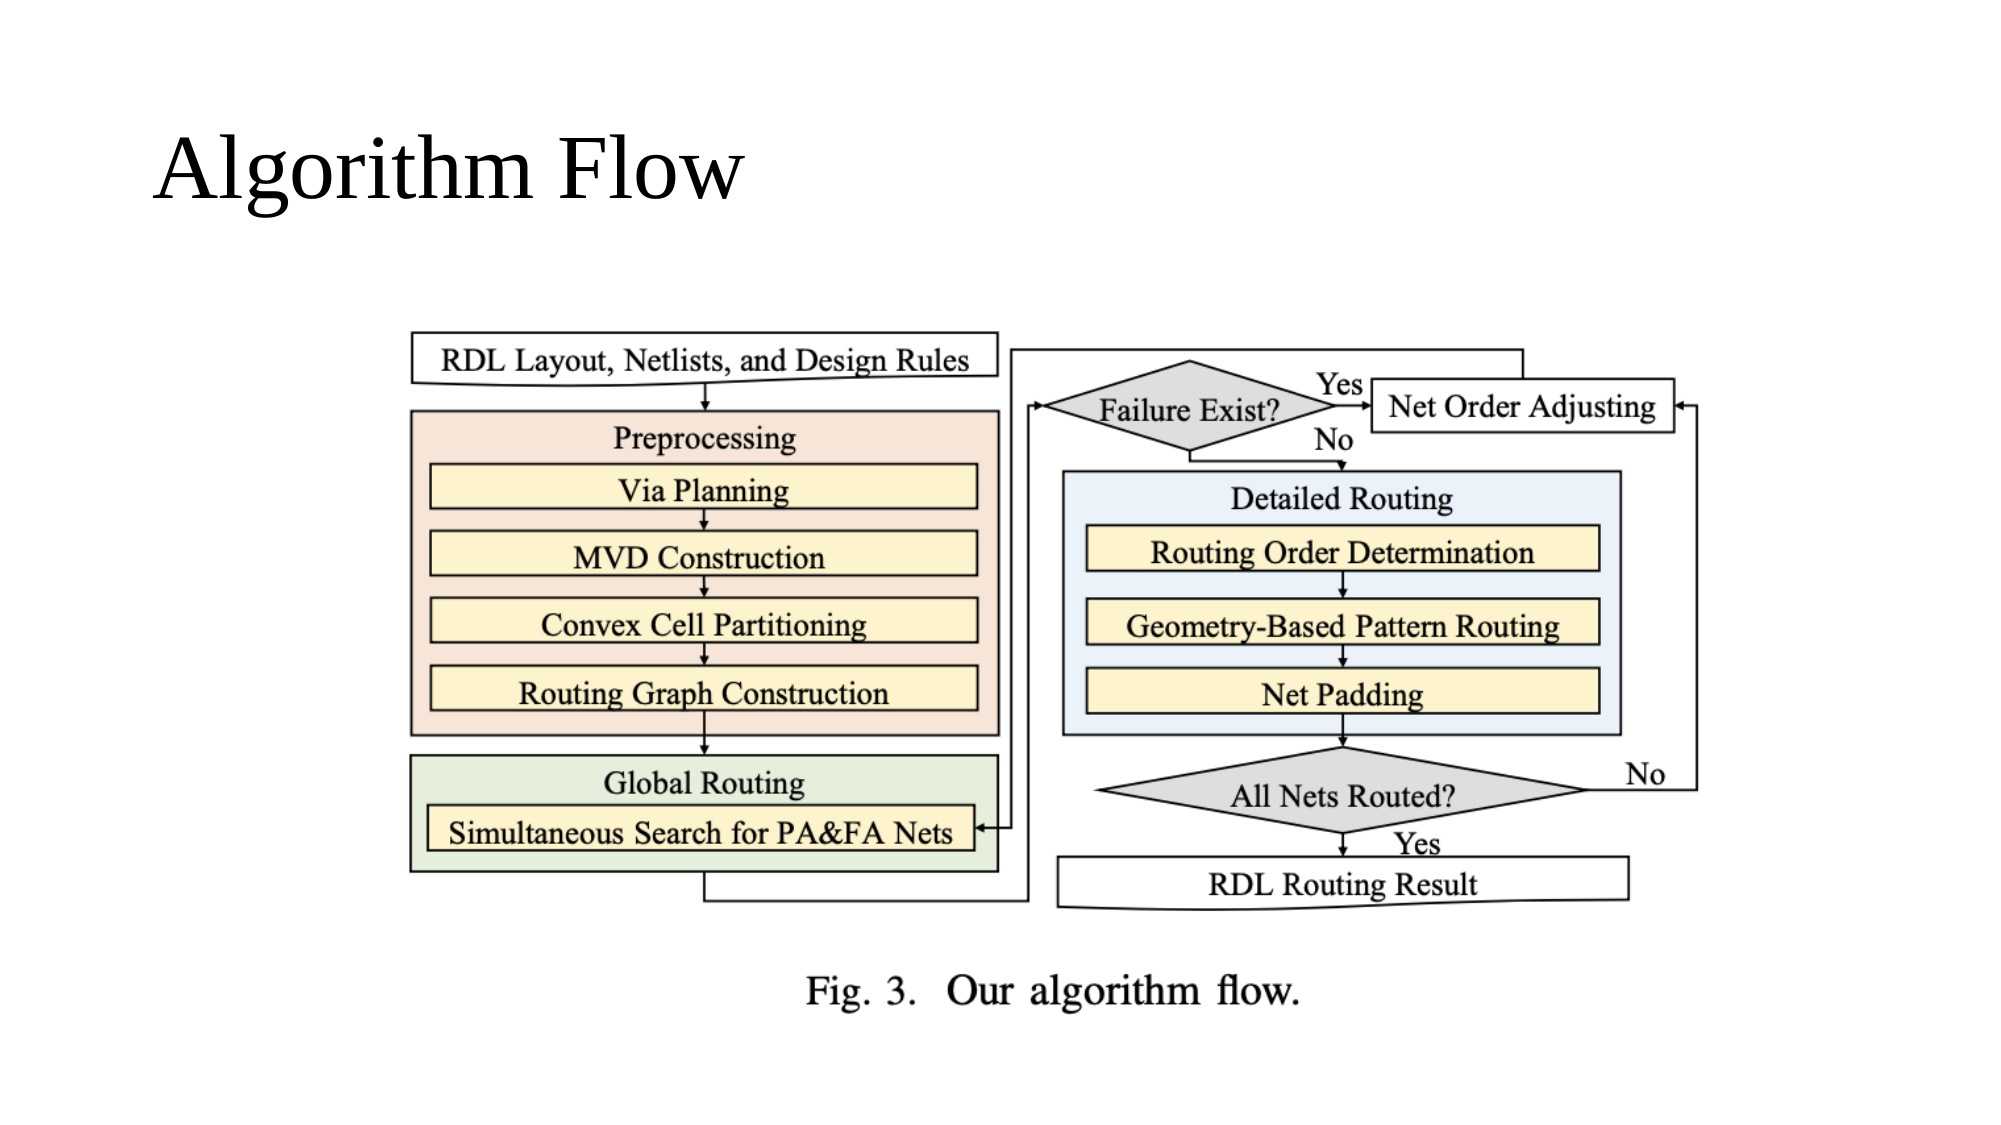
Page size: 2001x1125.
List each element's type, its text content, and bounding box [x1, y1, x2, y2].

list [378, 317, 1726, 1023]
title Algorithm Flow [137, 59, 1863, 278]
